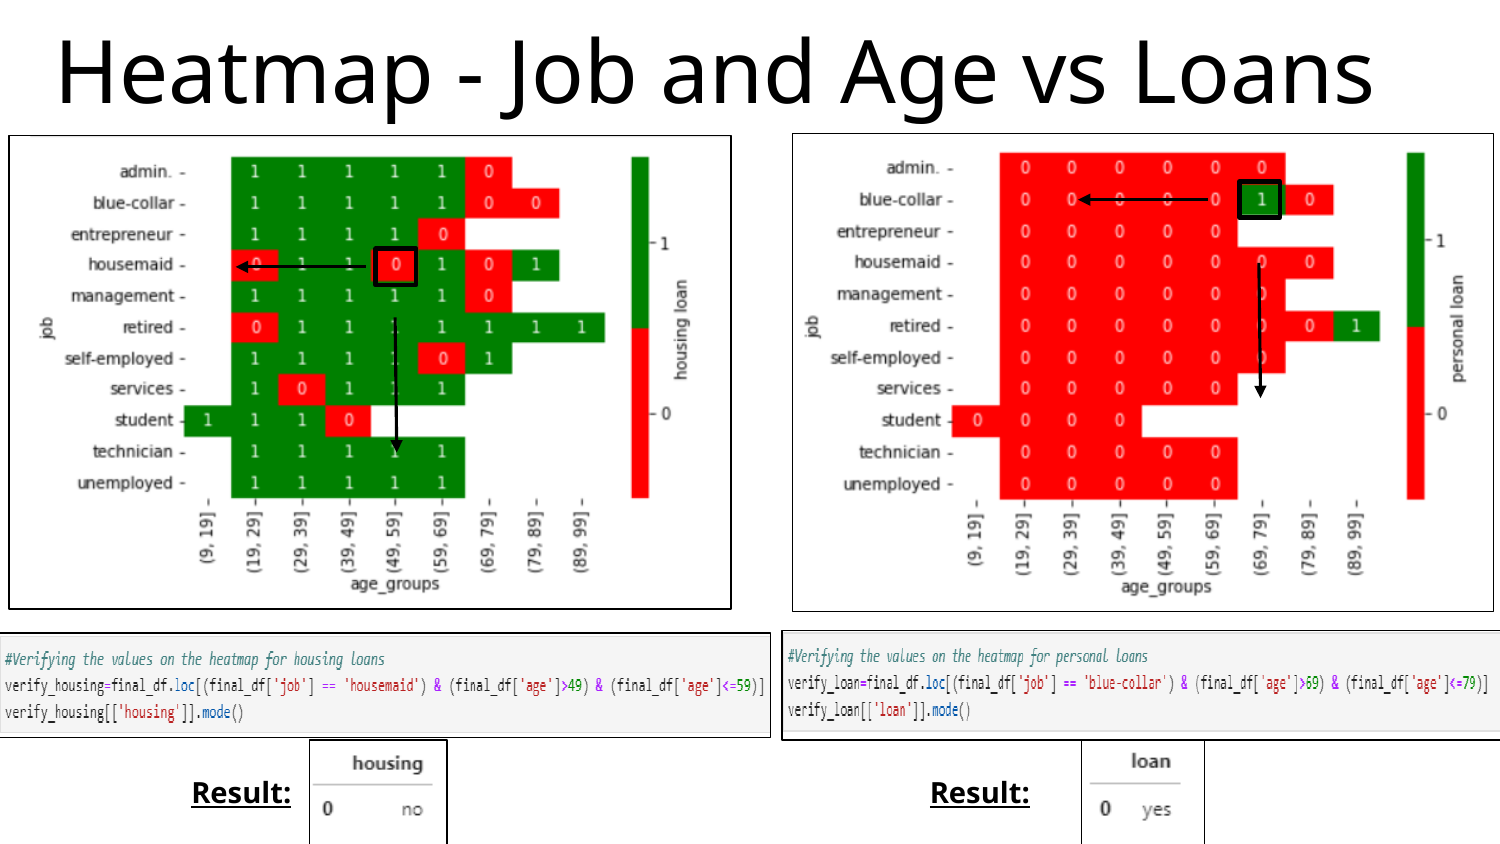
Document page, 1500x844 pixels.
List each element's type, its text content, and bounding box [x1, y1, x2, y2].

text_box Result: [176, 759, 304, 825]
title Heatmap - Job and Age vs Loans [39, 0, 1438, 137]
picture [9, 136, 731, 609]
picture [792, 133, 1494, 611]
picture [0, 633, 770, 737]
picture [310, 740, 447, 844]
picture [782, 630, 1500, 844]
text_box Result: [914, 759, 1077, 825]
